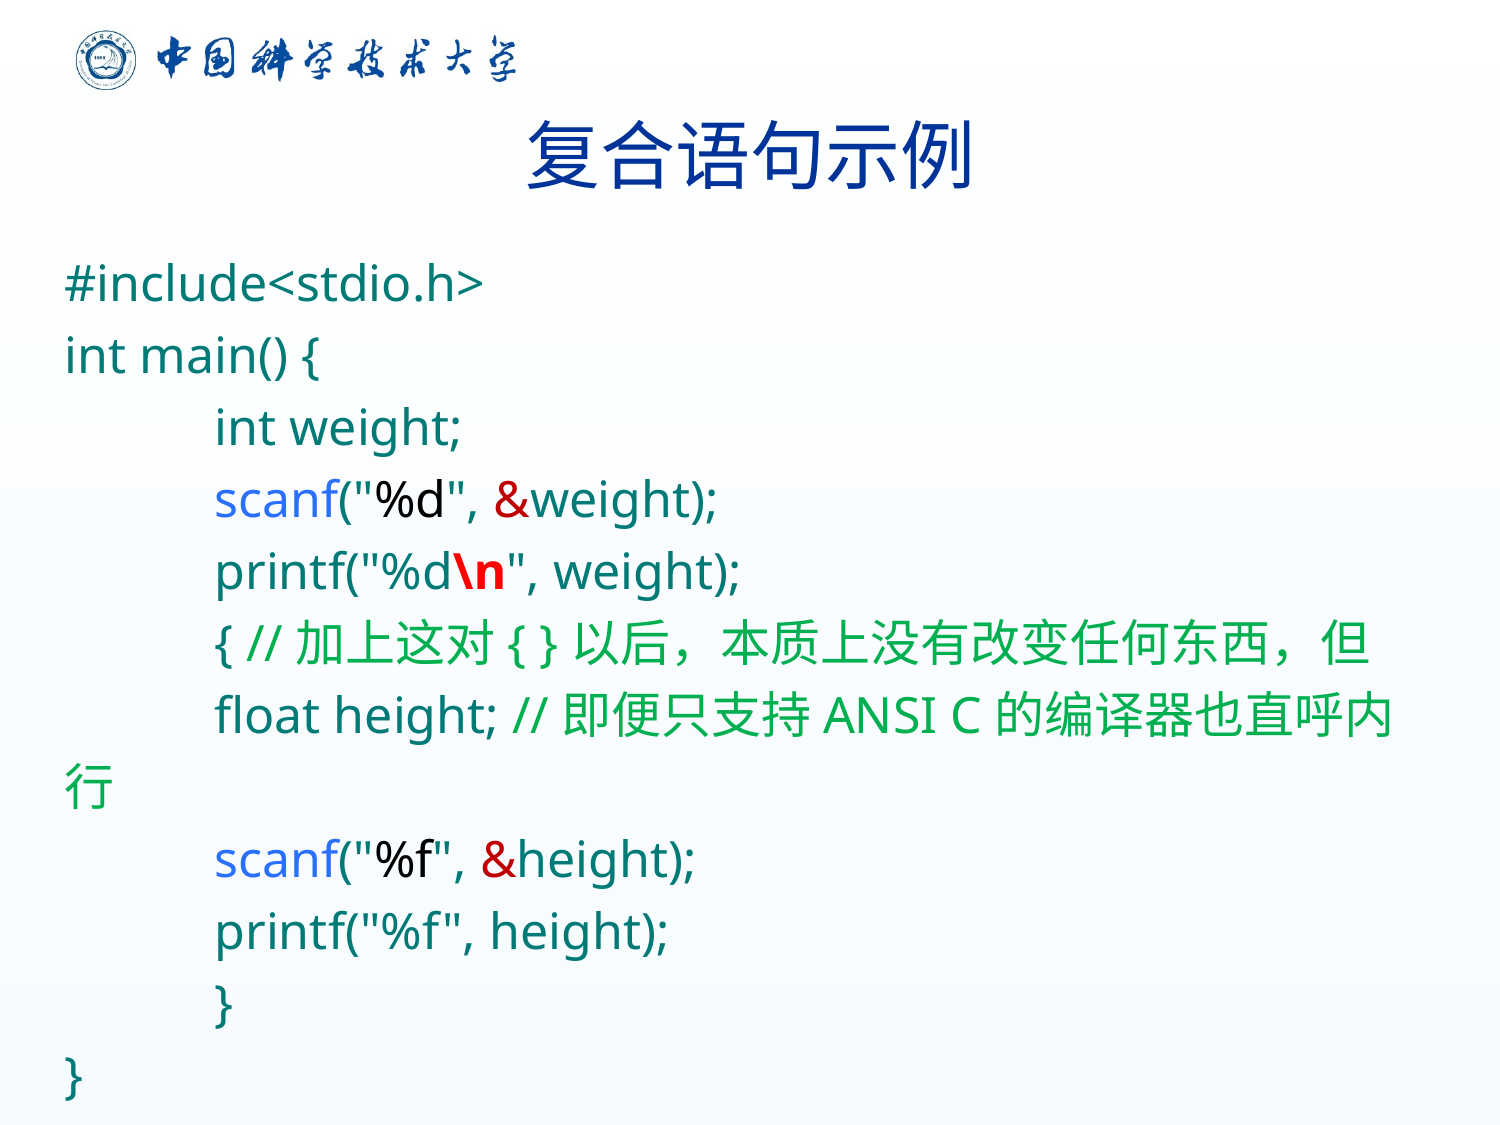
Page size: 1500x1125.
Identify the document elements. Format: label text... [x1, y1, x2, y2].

picture [74, 27, 136, 90]
picture [147, 26, 524, 84]
list #include<stdio.h> int main() { int weight; scanf("%d", &weight); printf("%d\n", weight); { //加上这对{ }以后，本质上没有改变任何东西，但 float height; //即便只支持ANSI C的编译器也直呼内行 scanf("%f", &height); printf("%f", height); } } [49, 231, 1451, 1001]
title 复合语句示例 [49, 99, 1451, 209]
